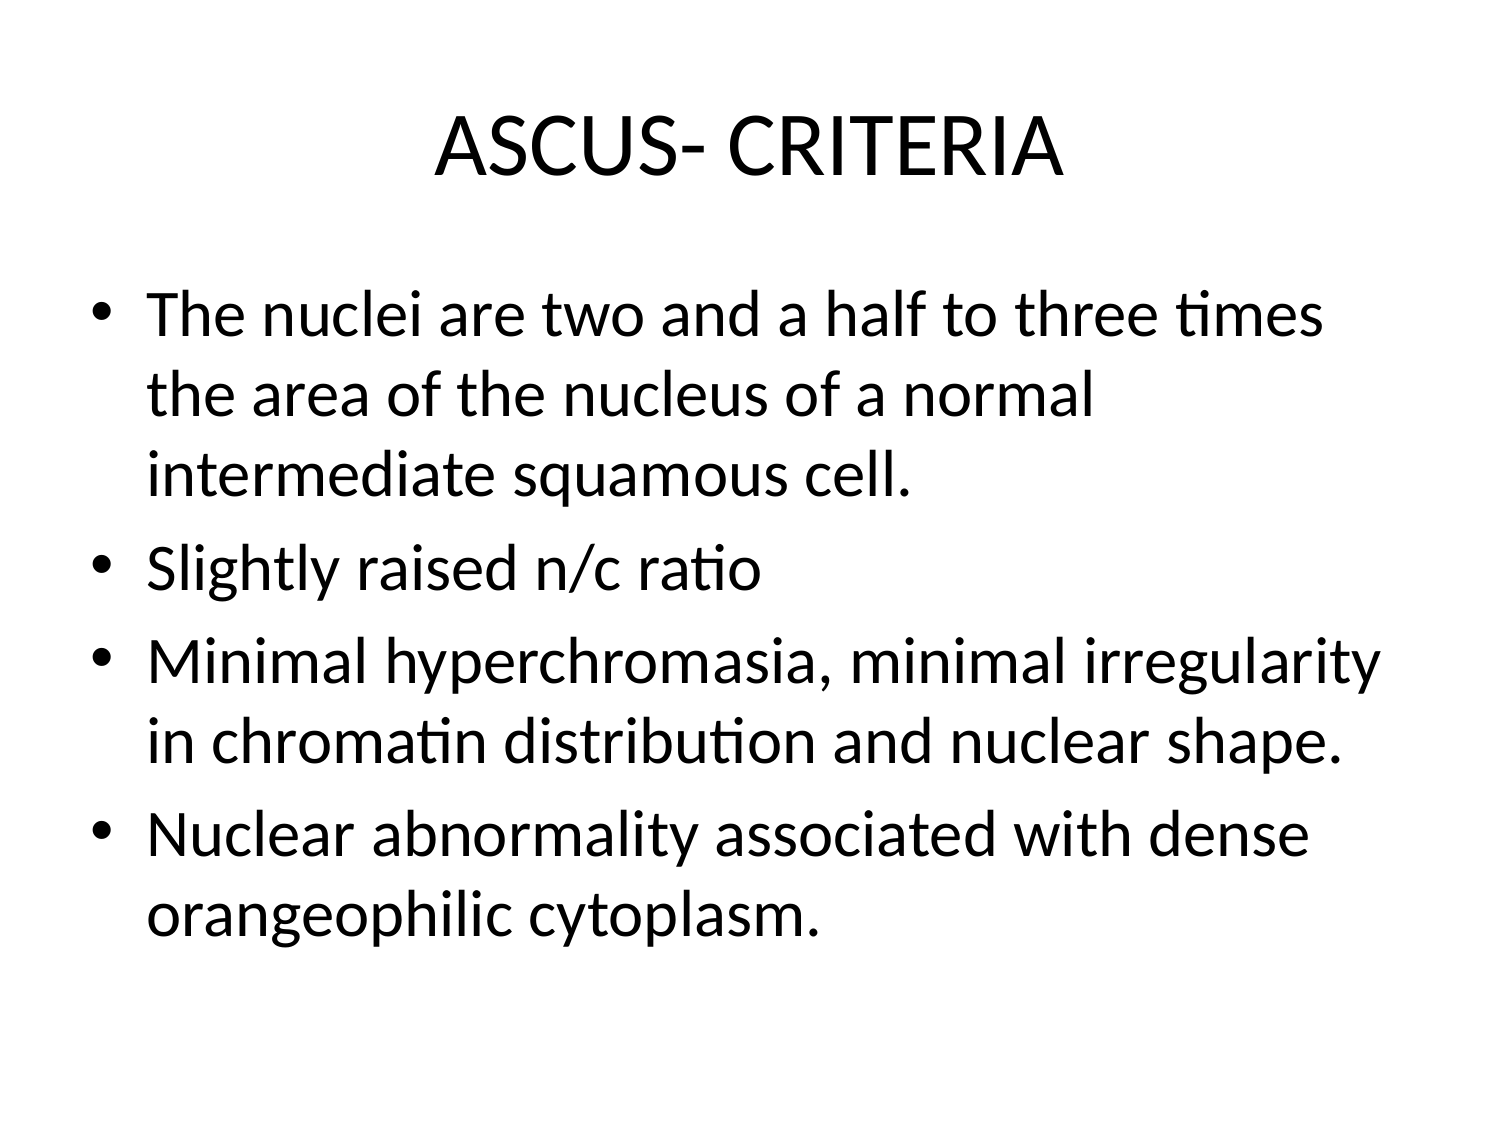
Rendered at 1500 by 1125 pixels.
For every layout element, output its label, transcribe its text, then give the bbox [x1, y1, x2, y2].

list The nuclei are two and a half to three times the area of the nucleus of a normal intermediate squamous cell. Slightly raised n/c ratio Minimal hyperchromasia, minimal irregularity in chromatin distribution and nuclear shape. Nuclear abnormality associated with dense orangeophilic cytoplasm. [75, 262, 1425, 1005]
title ASCUS- CRITERIA [75, 45, 1425, 233]
